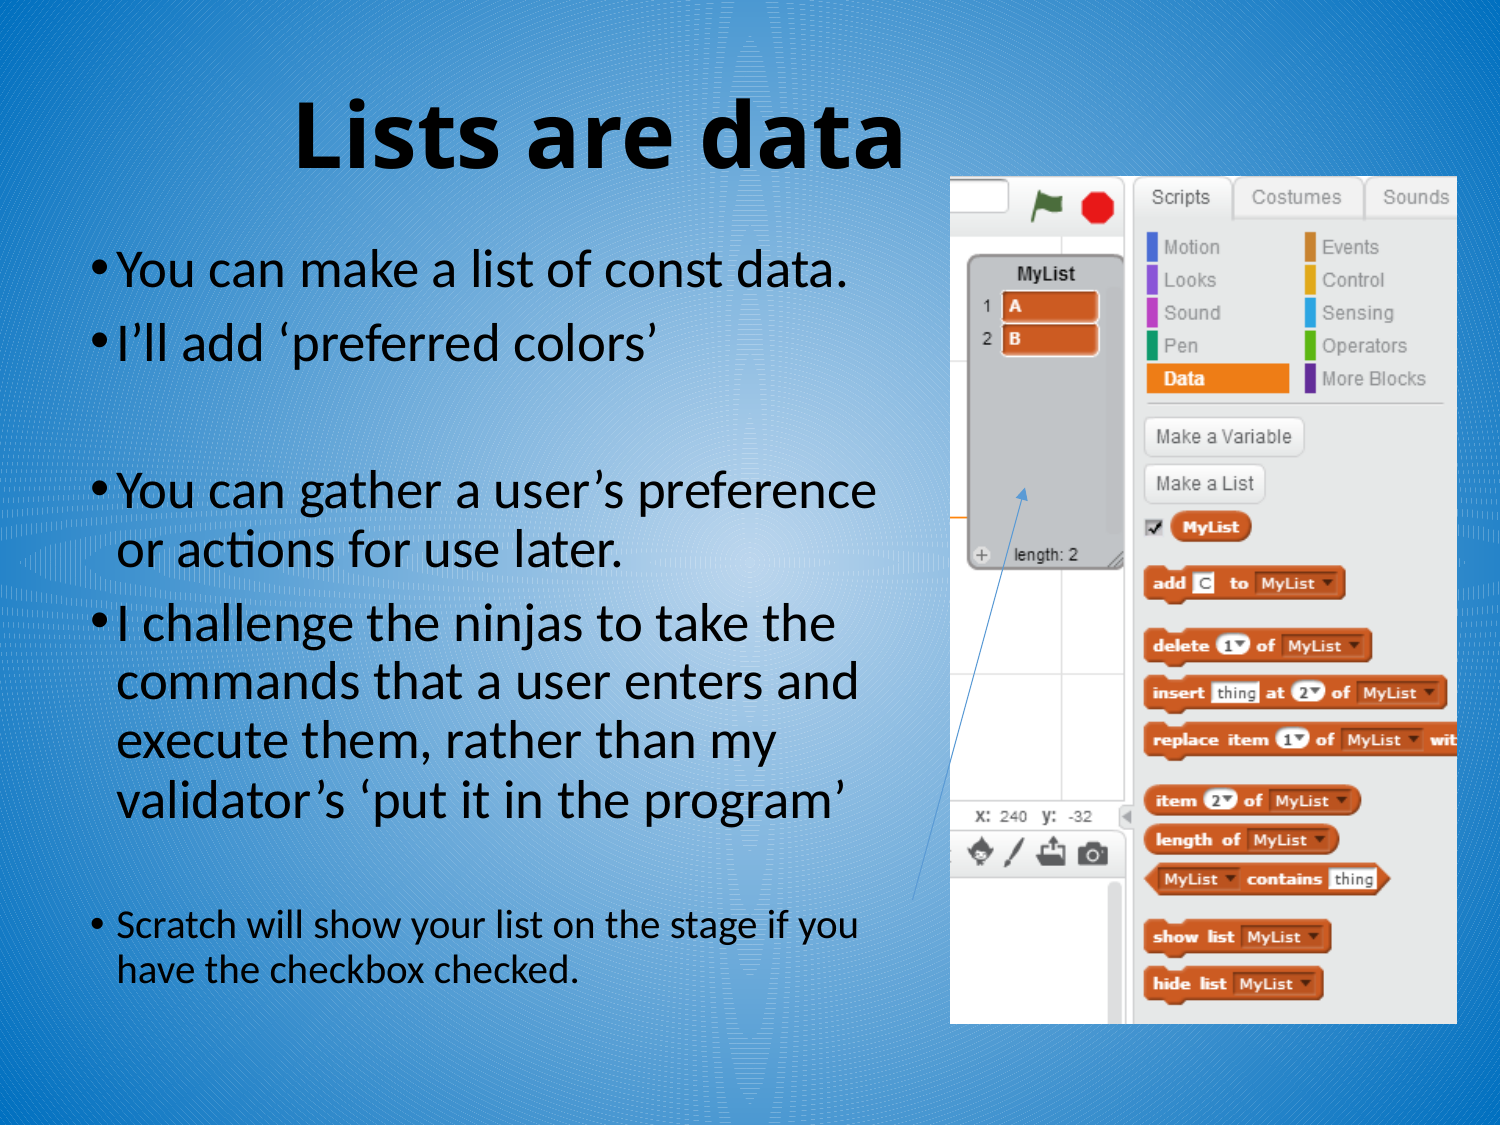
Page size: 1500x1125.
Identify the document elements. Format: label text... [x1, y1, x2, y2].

title Lists are data [75, 45, 1125, 232]
list You can make a list of const data. I’ll add ‘preferred colors’ You can gather a user’s preference or actions for use later. I challenge the ninjas to take the commands that a user enters and execute them, rather than my validator’s ‘put it in the program’ Scratch will show your list on the stage if you have the checkbox checked. [75, 232, 949, 1005]
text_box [912, 487, 1025, 900]
picture [949, 176, 1457, 1024]
